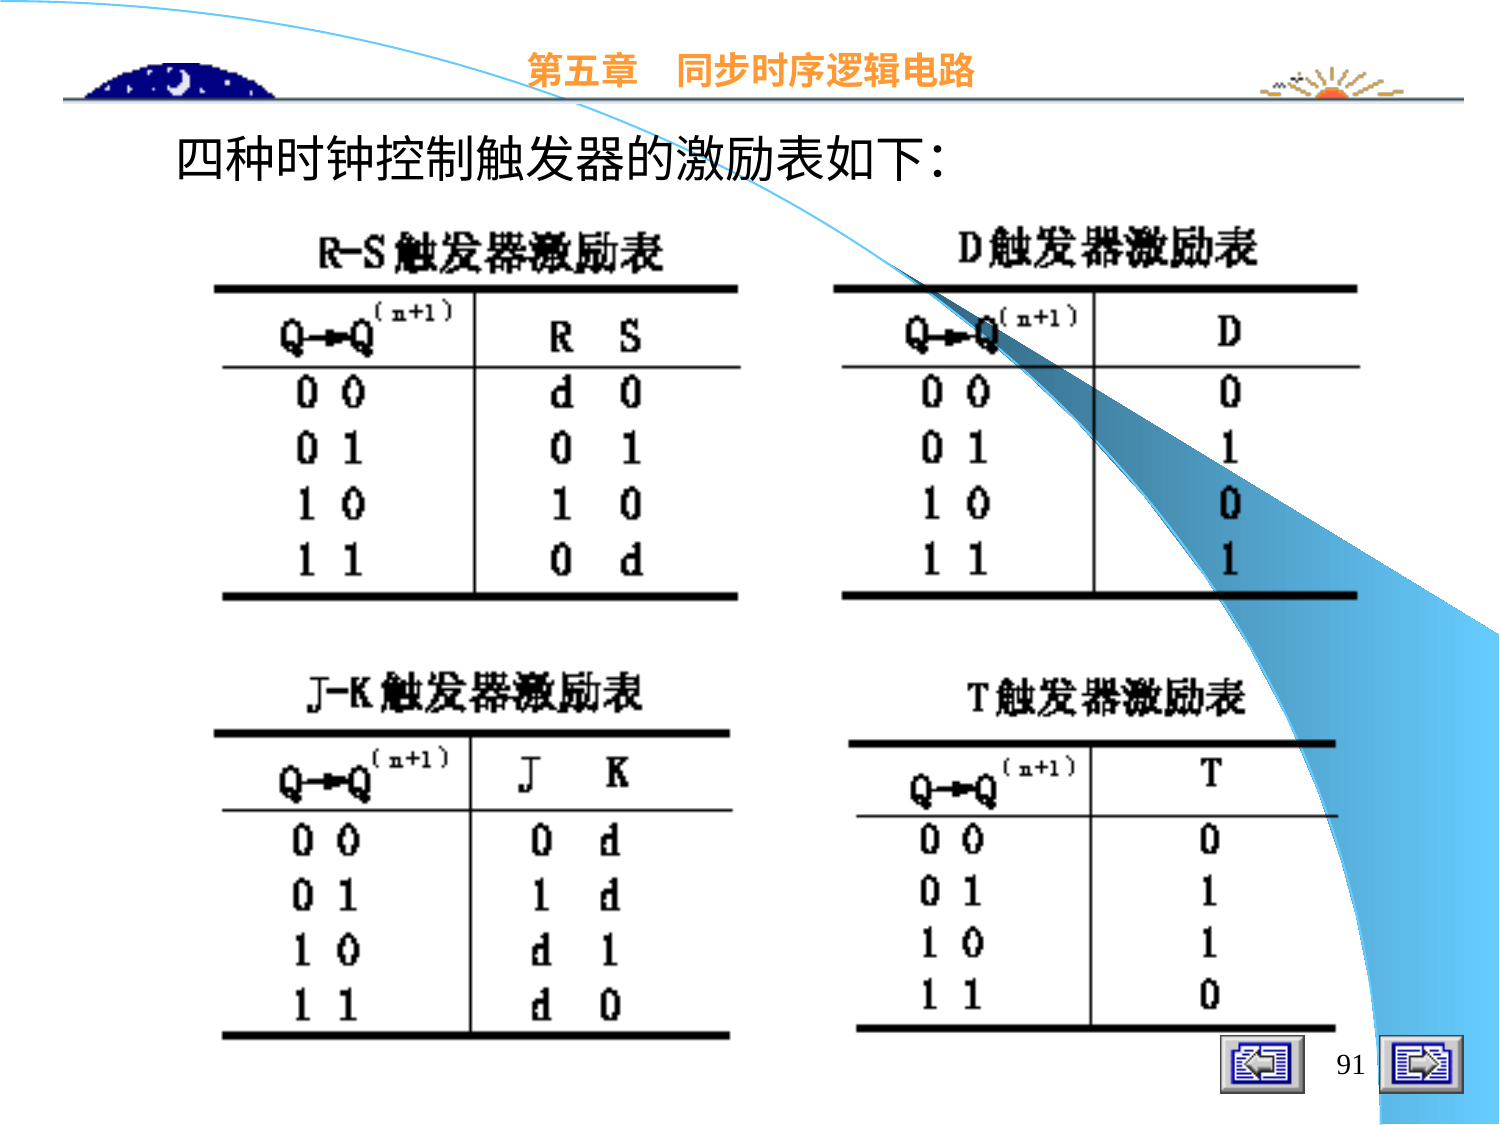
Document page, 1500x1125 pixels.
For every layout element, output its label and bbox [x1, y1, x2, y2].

text_box [1, 1, 1500, 1124]
picture [1379, 1035, 1464, 1094]
picture [1220, 1058, 1305, 1094]
picture [63, 63, 1464, 104]
text_box [200, 213, 1375, 1058]
